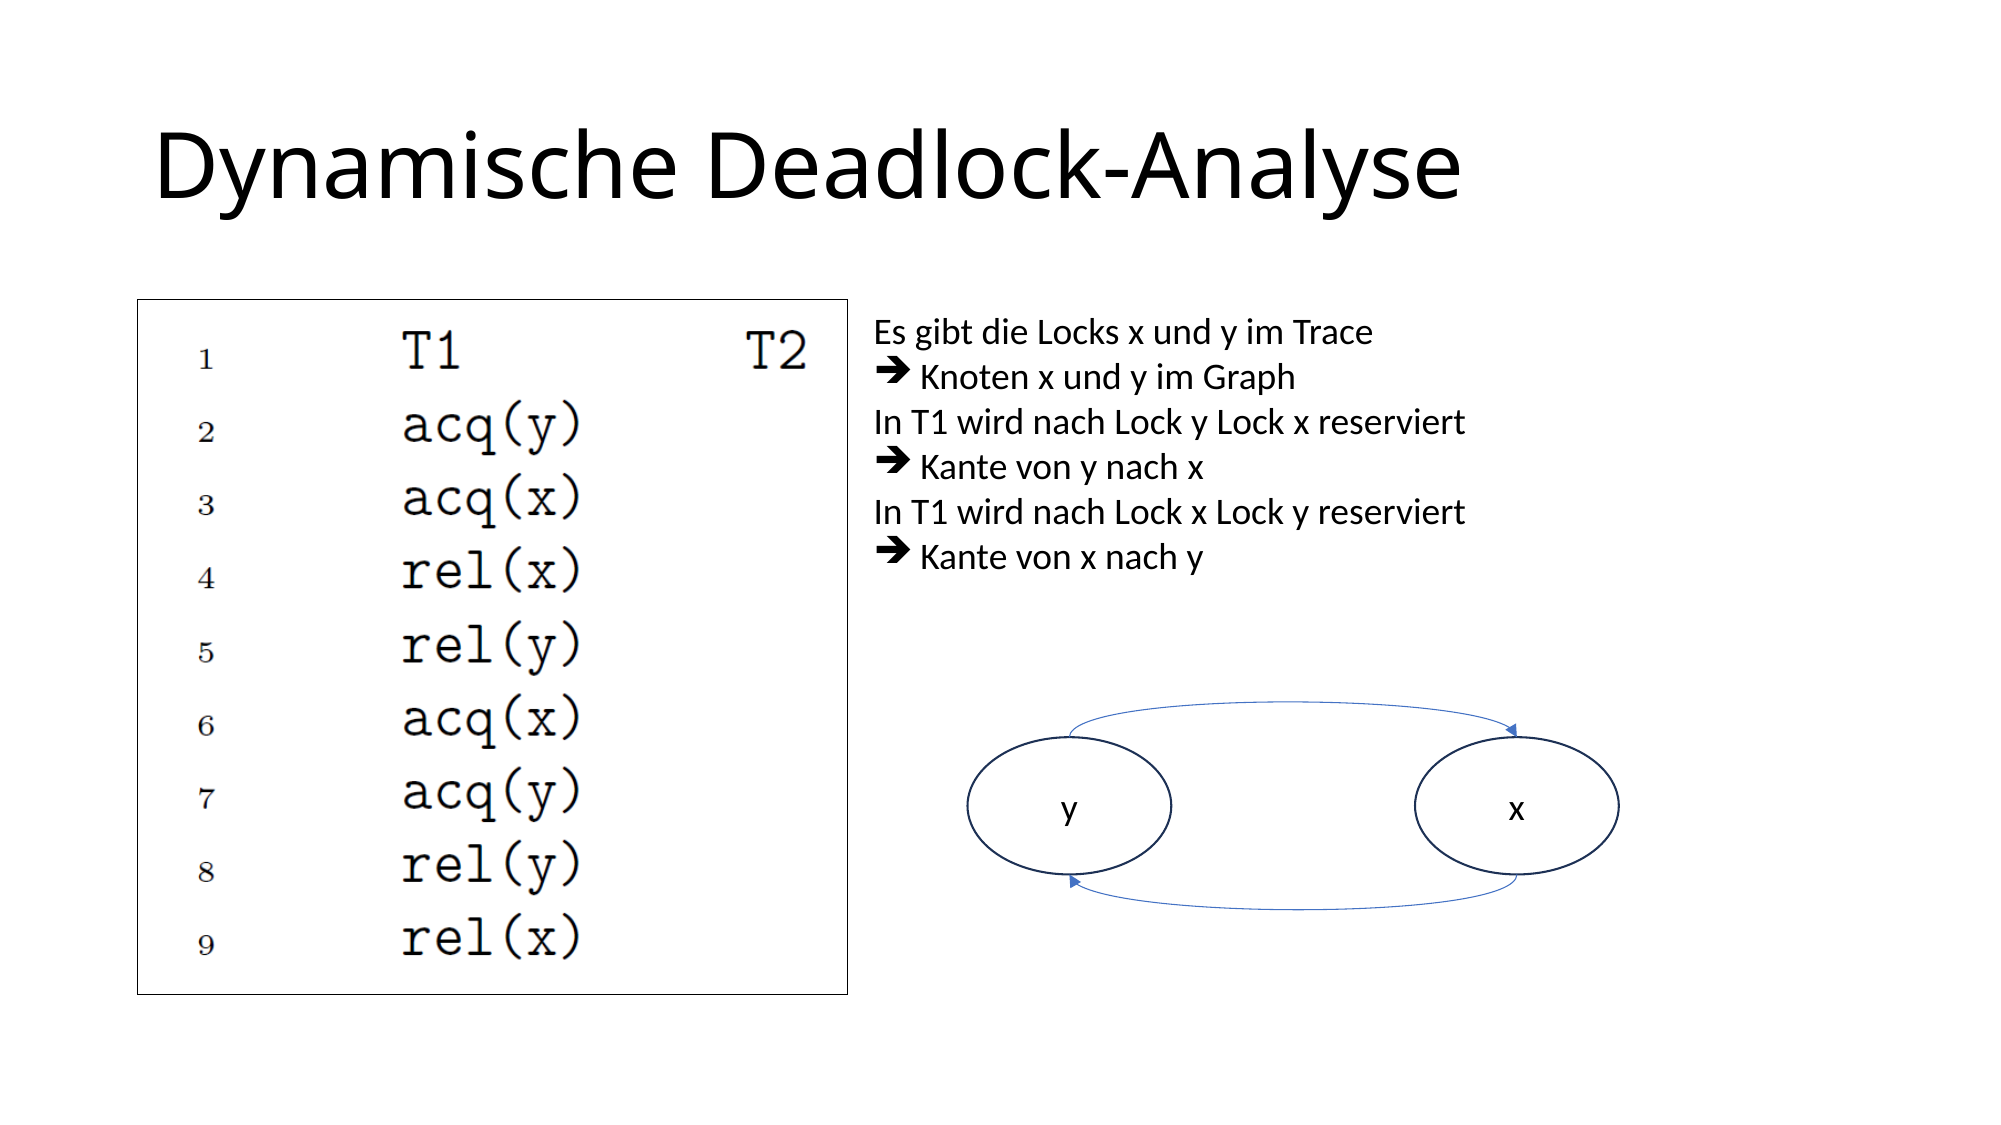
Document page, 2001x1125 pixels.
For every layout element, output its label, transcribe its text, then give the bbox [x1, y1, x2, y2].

text_box x [1413, 736, 1620, 876]
text_box y [966, 736, 1173, 876]
text_box Es gibt die Locks x und y im Trace Knoten x und y im Graph In T1 wird nach Lock y Lock x reserviert Kante von y nach x In T1 wird nach Lock x Lock y reserviert Kante von x nach y [858, 299, 1824, 585]
title Dynamische Deadlock-Analyse [137, 59, 1863, 278]
picture [137, 299, 848, 995]
